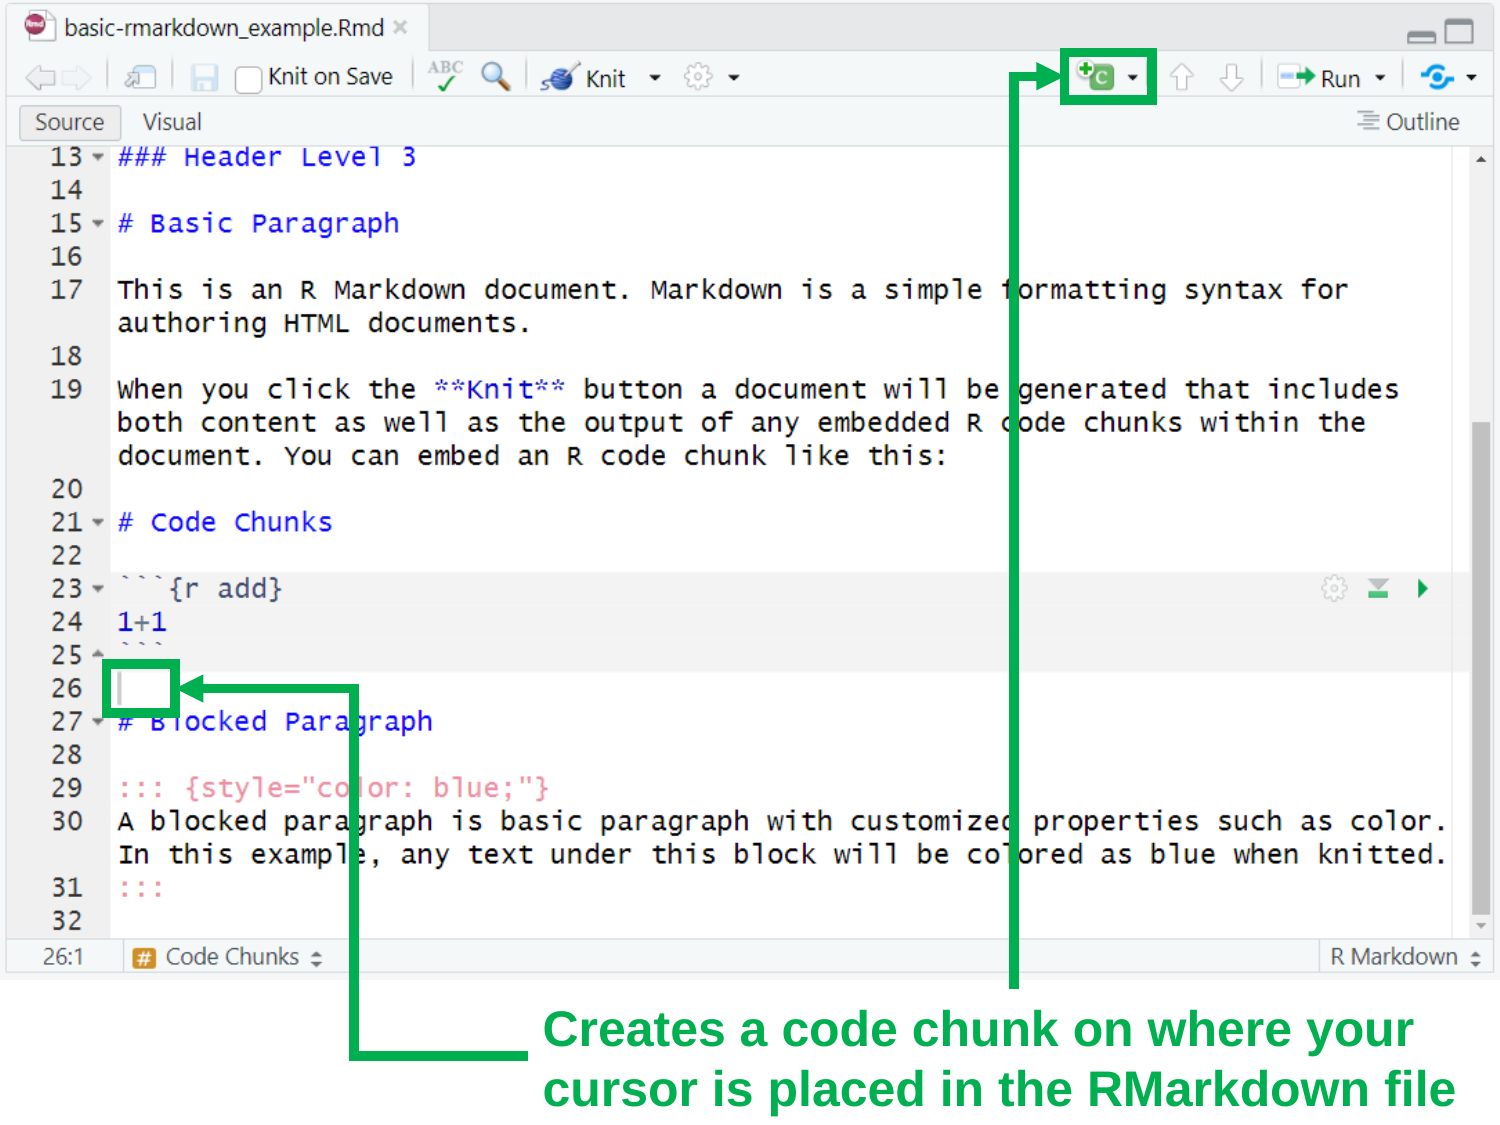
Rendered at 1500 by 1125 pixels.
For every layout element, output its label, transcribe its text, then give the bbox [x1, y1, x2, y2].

text_box Creates a code chunk on where your cursor is placed in the RMarkdown file [527, 988, 1500, 1124]
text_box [582, 507, 1496, 558]
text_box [175, 688, 528, 1057]
picture [0, 0, 1500, 980]
